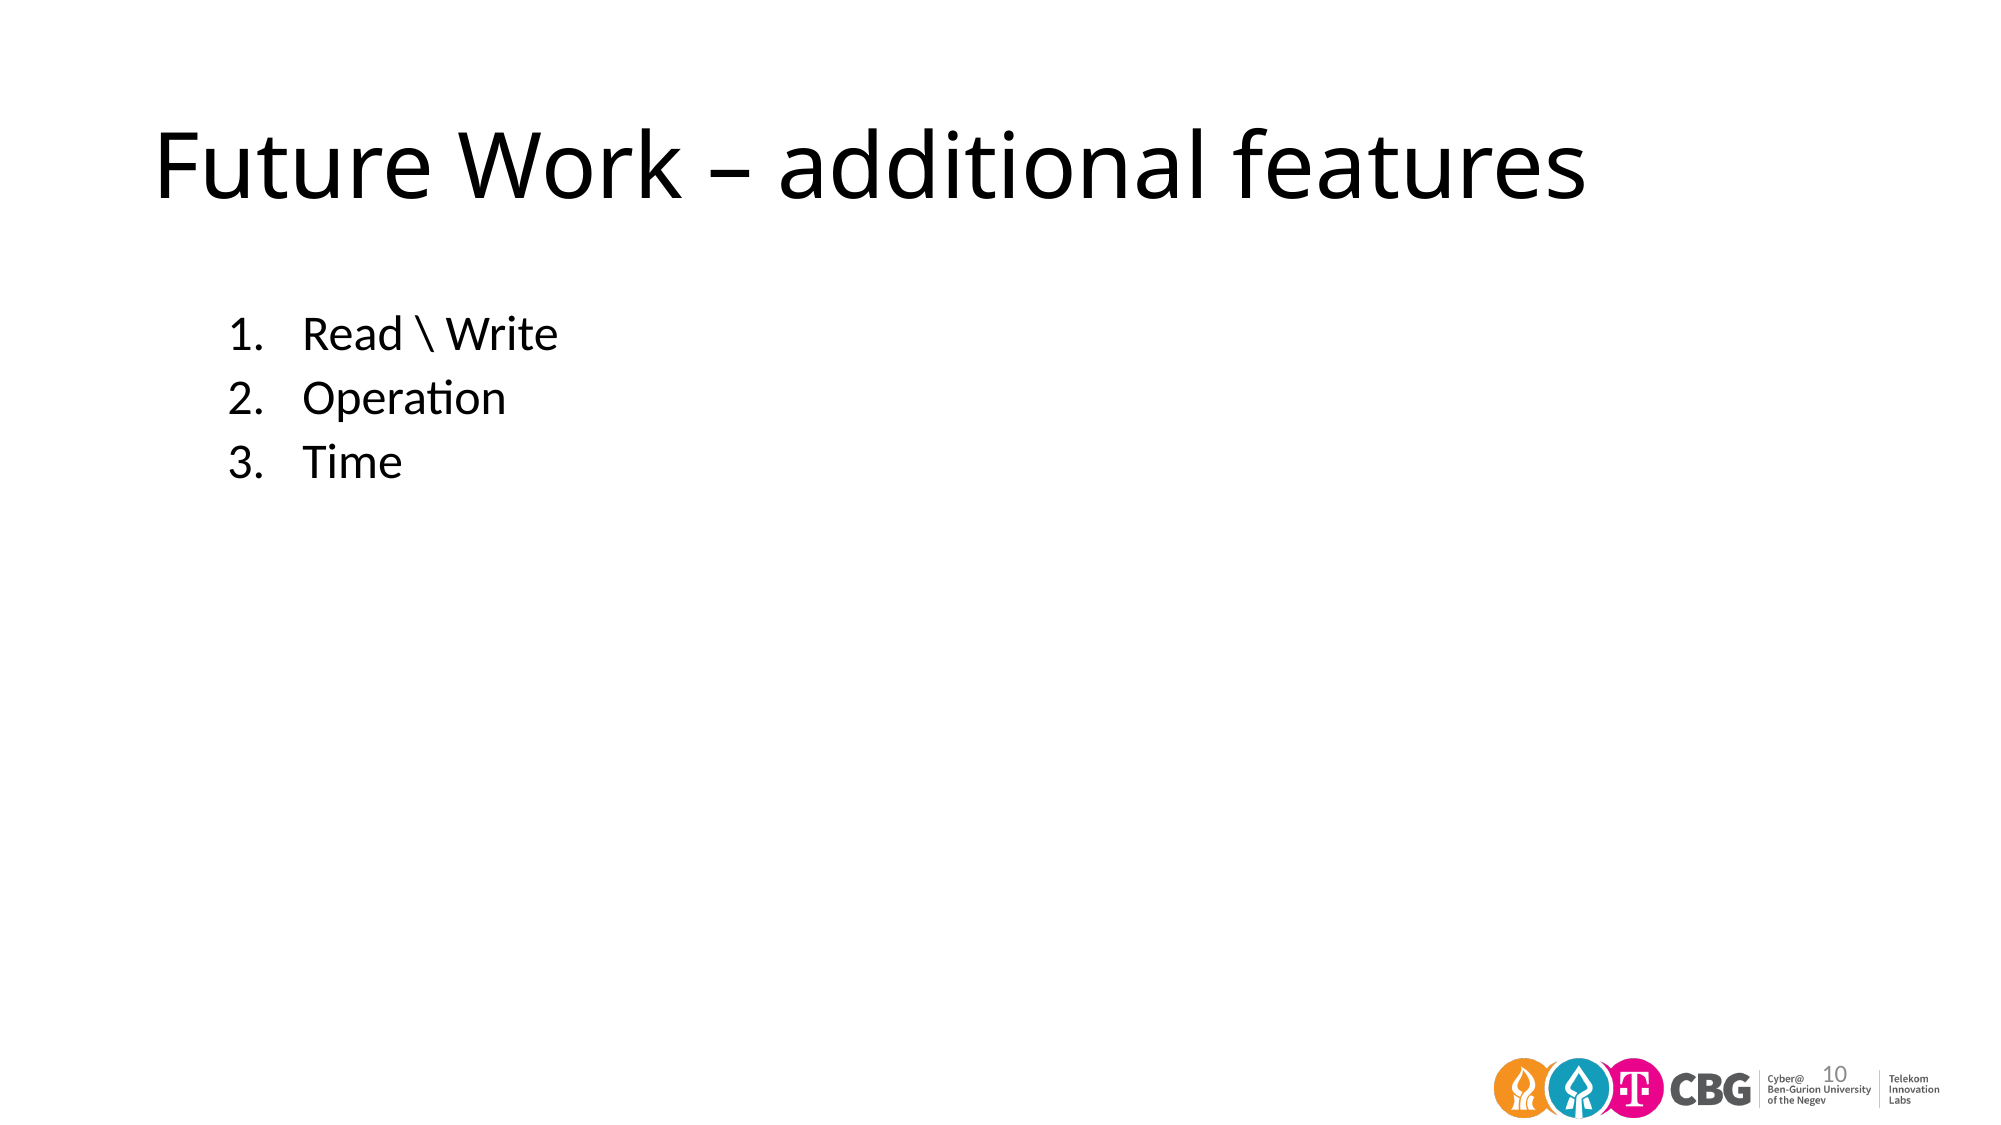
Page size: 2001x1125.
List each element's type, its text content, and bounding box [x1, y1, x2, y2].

title Future Work – additional features [137, 59, 1863, 278]
list Read \ Write Operation Time [137, 299, 1863, 1014]
picture [1450, 1013, 1983, 1125]
slide_number 10 [1412, 1042, 1863, 1103]
